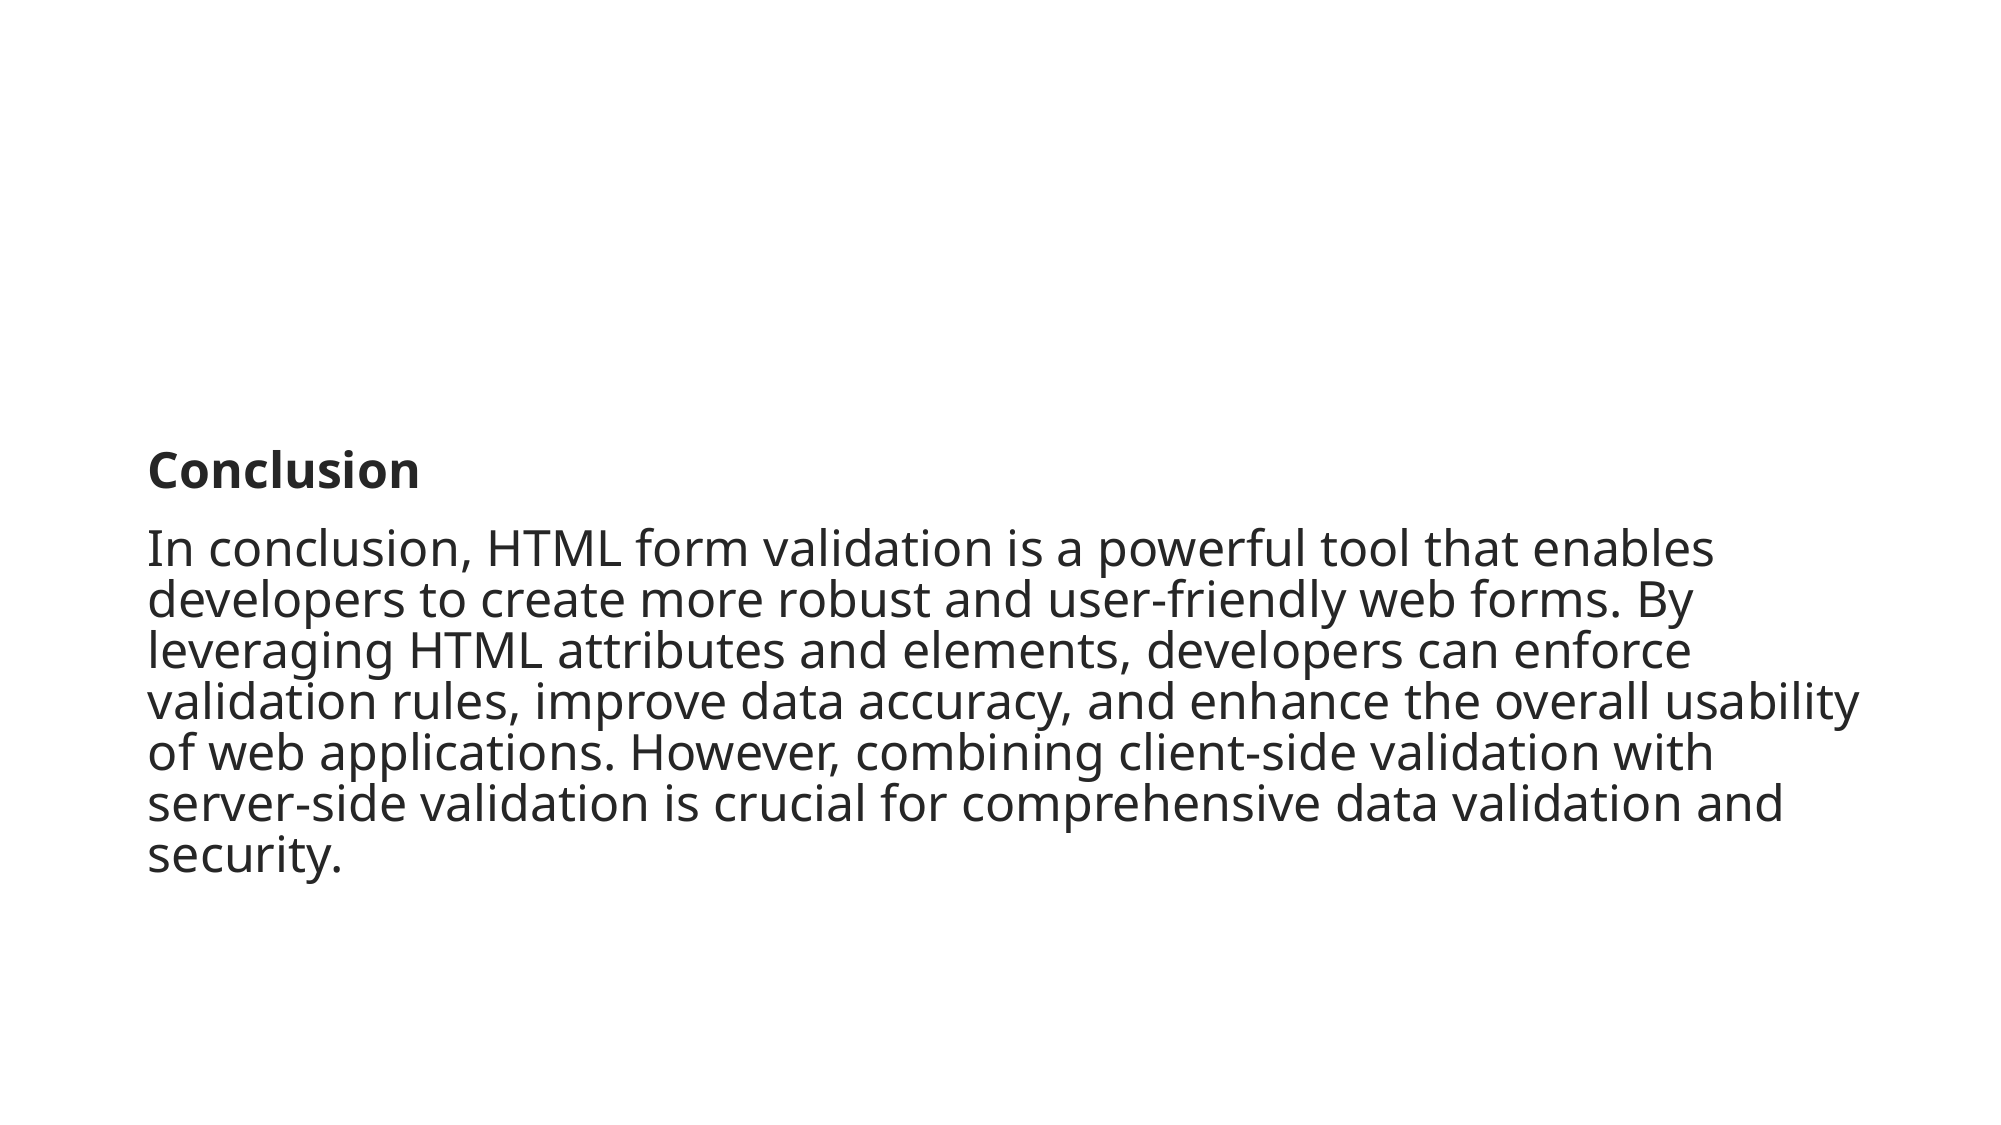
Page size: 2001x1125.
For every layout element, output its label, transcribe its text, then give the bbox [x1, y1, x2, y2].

list Conclusion In conclusion, HTML form validation is a powerful tool that enables developers to create more robust and user-friendly web forms. By leveraging HTML attributes and elements, developers can enforce validation rules, improve data accuracy, and enhance the overall usability of web applications. However, combining client-side validation with server-side validation is crucial for comprehensive data validation and security. [117, 440, 1882, 1026]
